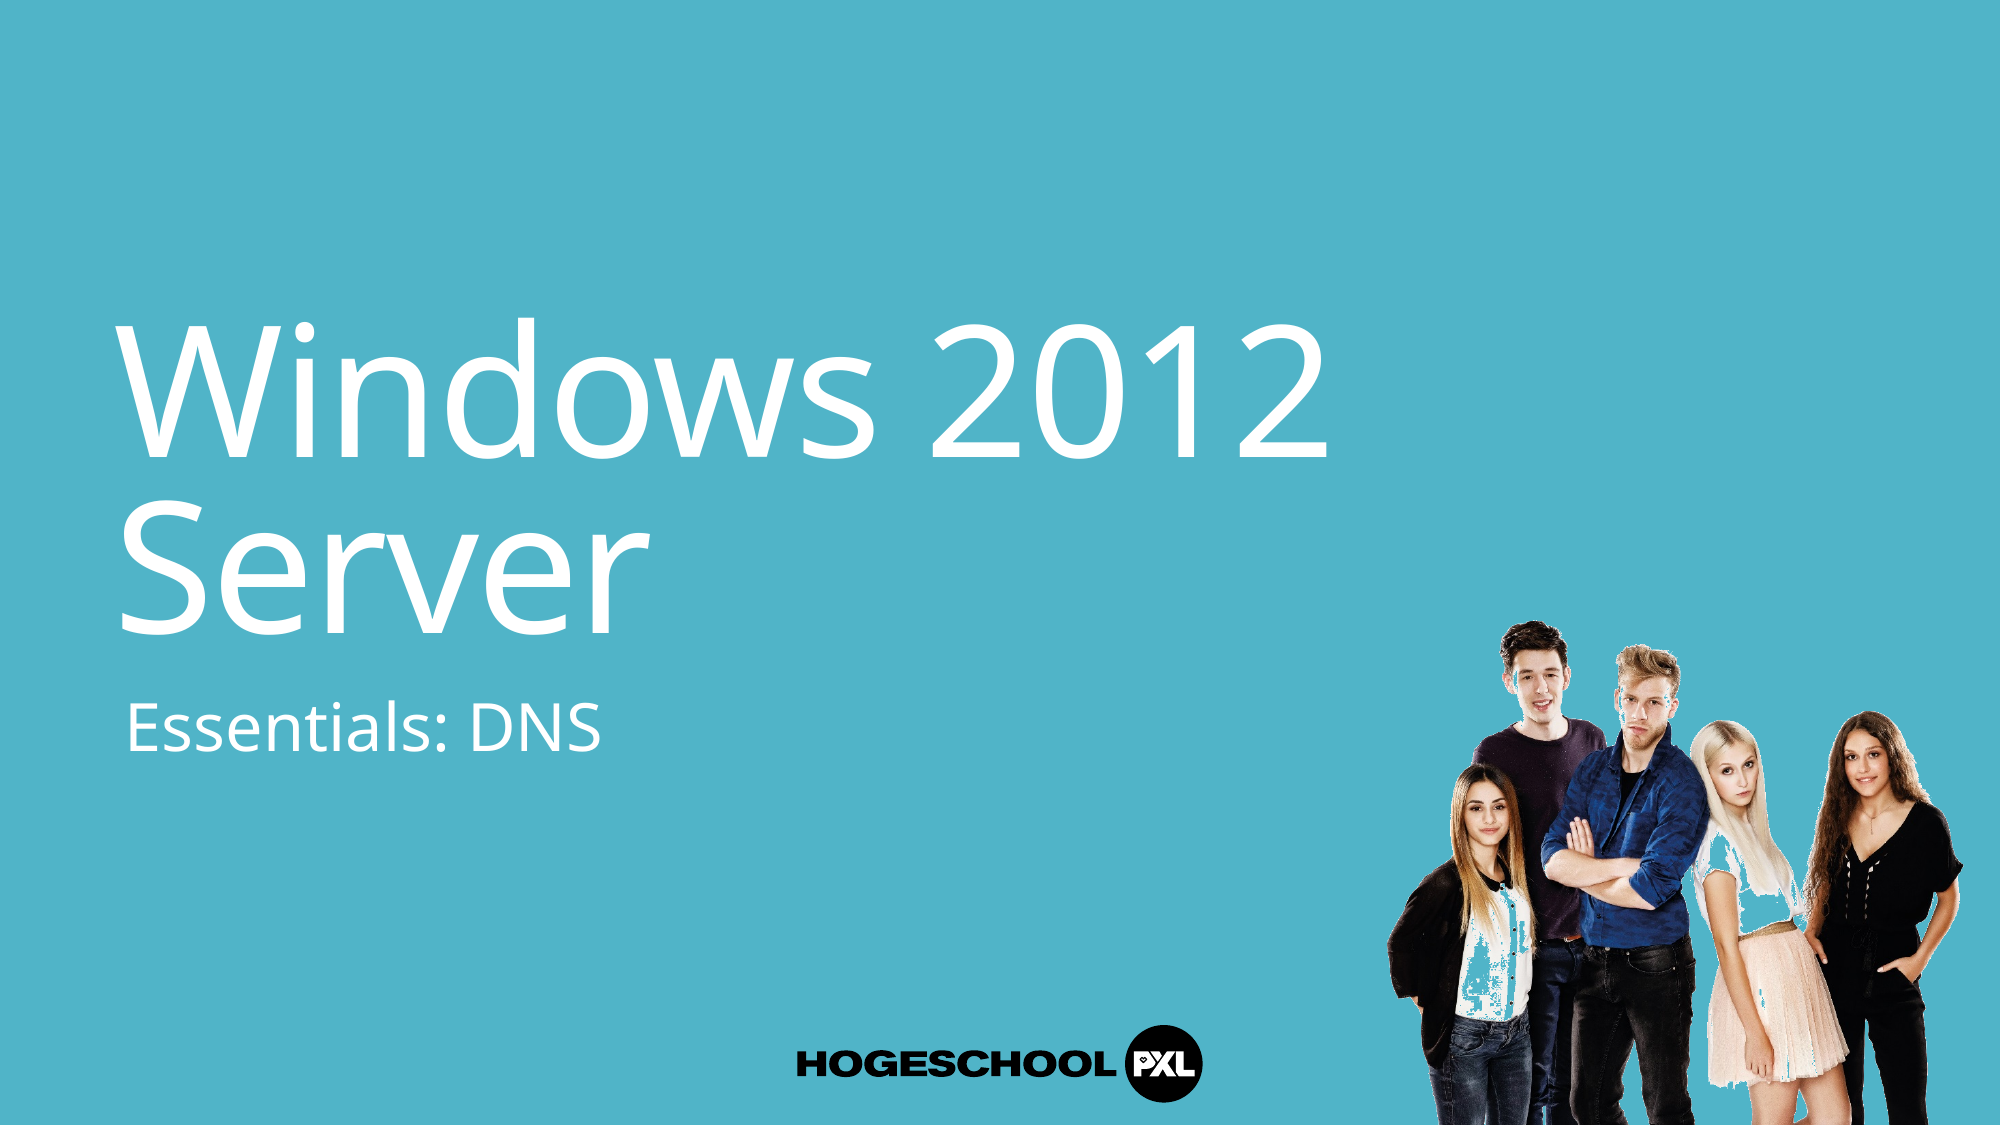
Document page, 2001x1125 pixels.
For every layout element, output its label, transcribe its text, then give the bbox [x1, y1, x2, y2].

picture [1370, 574, 1976, 1125]
subtitle Essentials: DNS [109, 690, 1624, 961]
title Windows 2012 Server [98, 126, 1868, 677]
